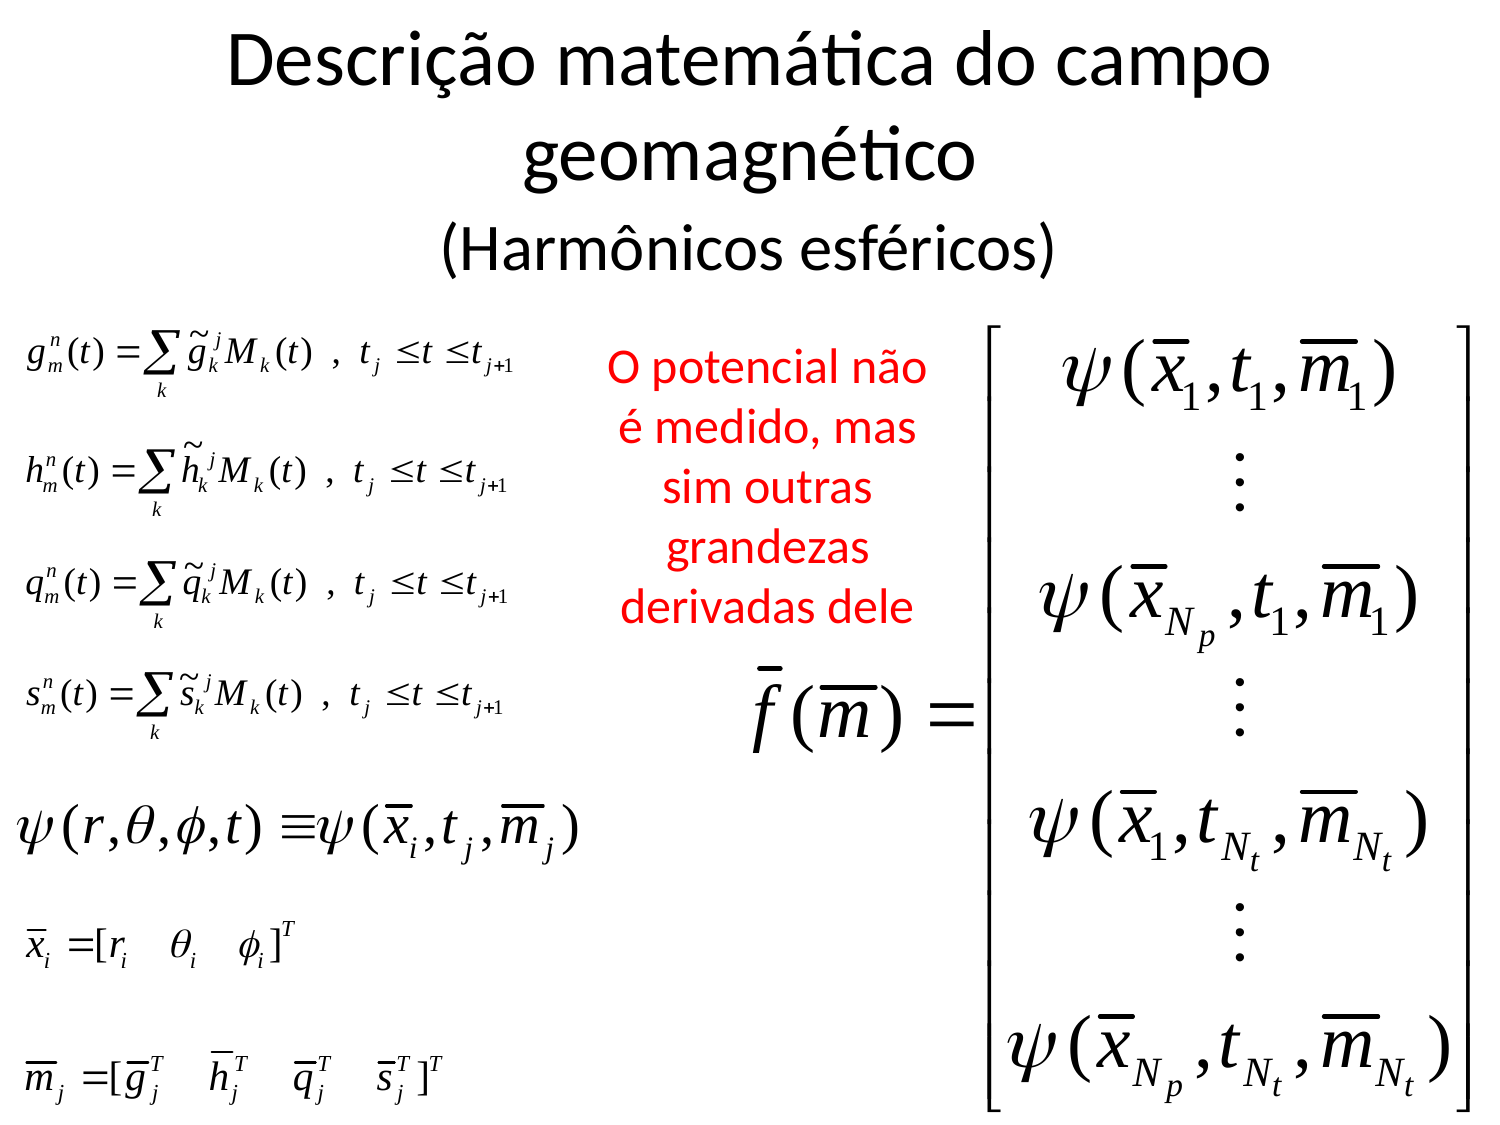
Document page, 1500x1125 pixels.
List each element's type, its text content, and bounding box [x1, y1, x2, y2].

title Descrição matemática do campo geomagnético [0, 7, 1500, 195]
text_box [722, 304, 1500, 1125]
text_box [17, 552, 518, 641]
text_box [17, 432, 514, 529]
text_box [15, 1039, 456, 1118]
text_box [17, 321, 522, 410]
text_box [9, 787, 592, 882]
text_box (Harmônicos esféricos) [317, 196, 1180, 291]
text_box O potencial não é medido, mas sim outras grandezas derivadas dele [584, 326, 717, 641]
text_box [15, 907, 310, 981]
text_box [17, 663, 514, 752]
